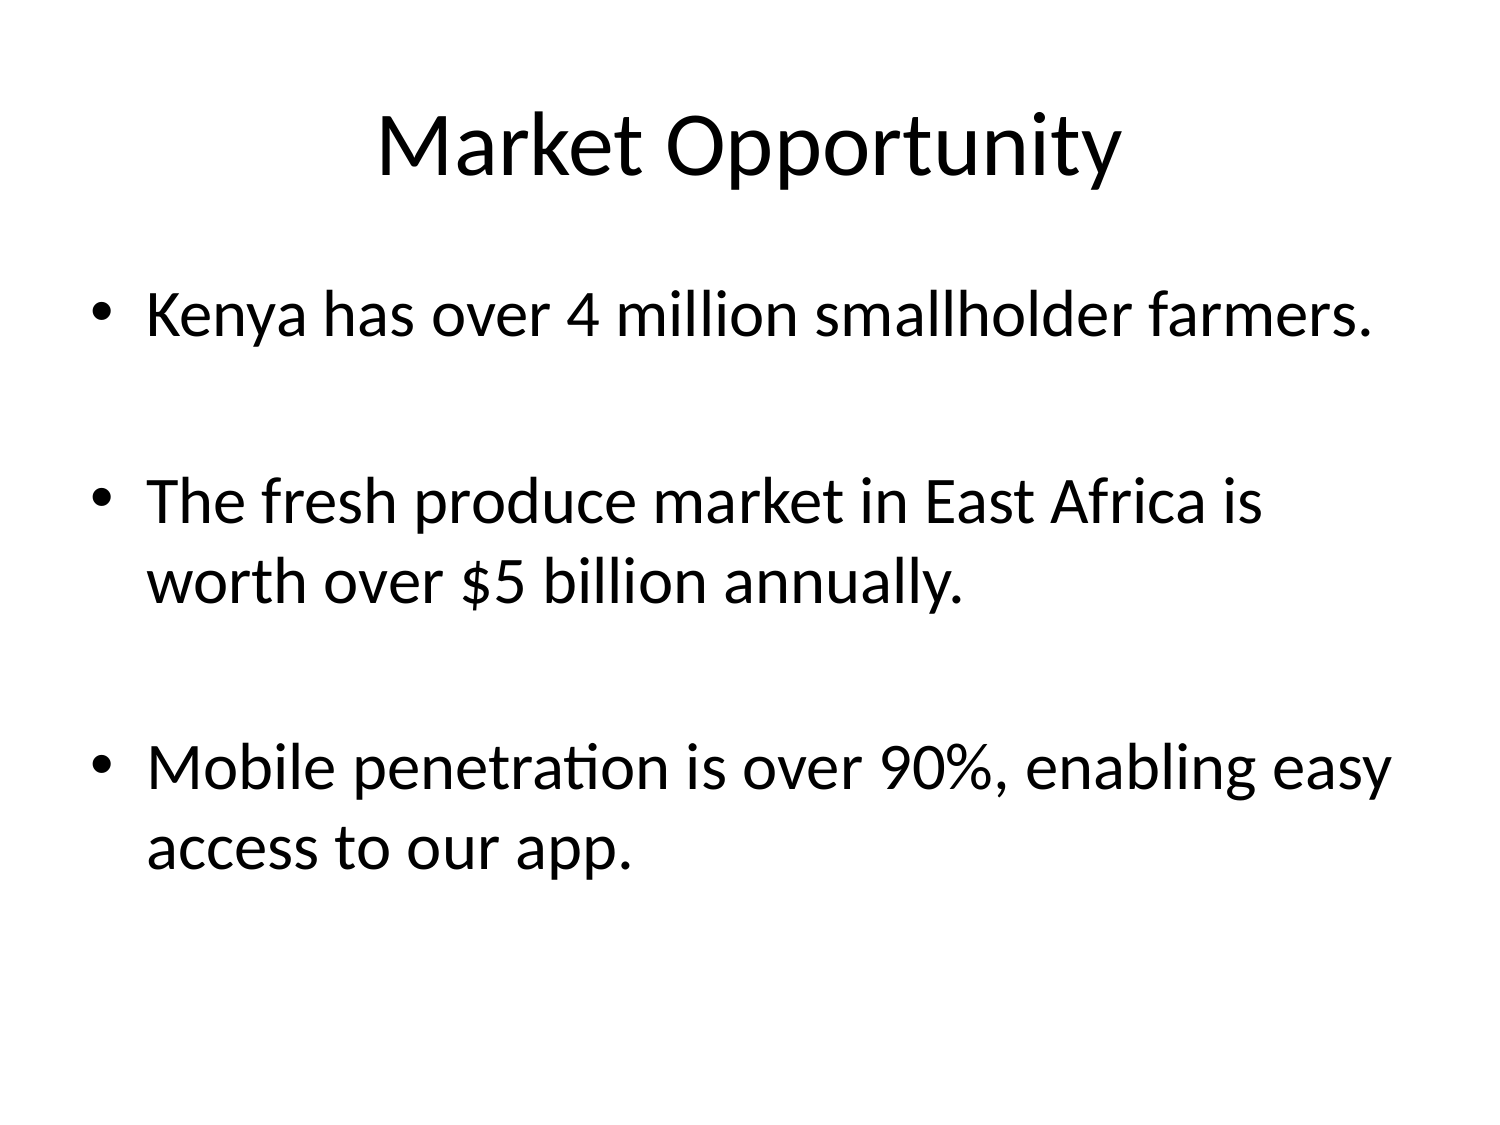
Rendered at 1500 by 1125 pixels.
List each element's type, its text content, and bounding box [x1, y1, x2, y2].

list Kenya has over 4 million smallholder farmers. The fresh produce market in East Africa is worth over $5 billion annually. Mobile penetration is over 90%, enabling easy access to our app. [75, 262, 1425, 1005]
title Market Opportunity [75, 45, 1425, 233]
